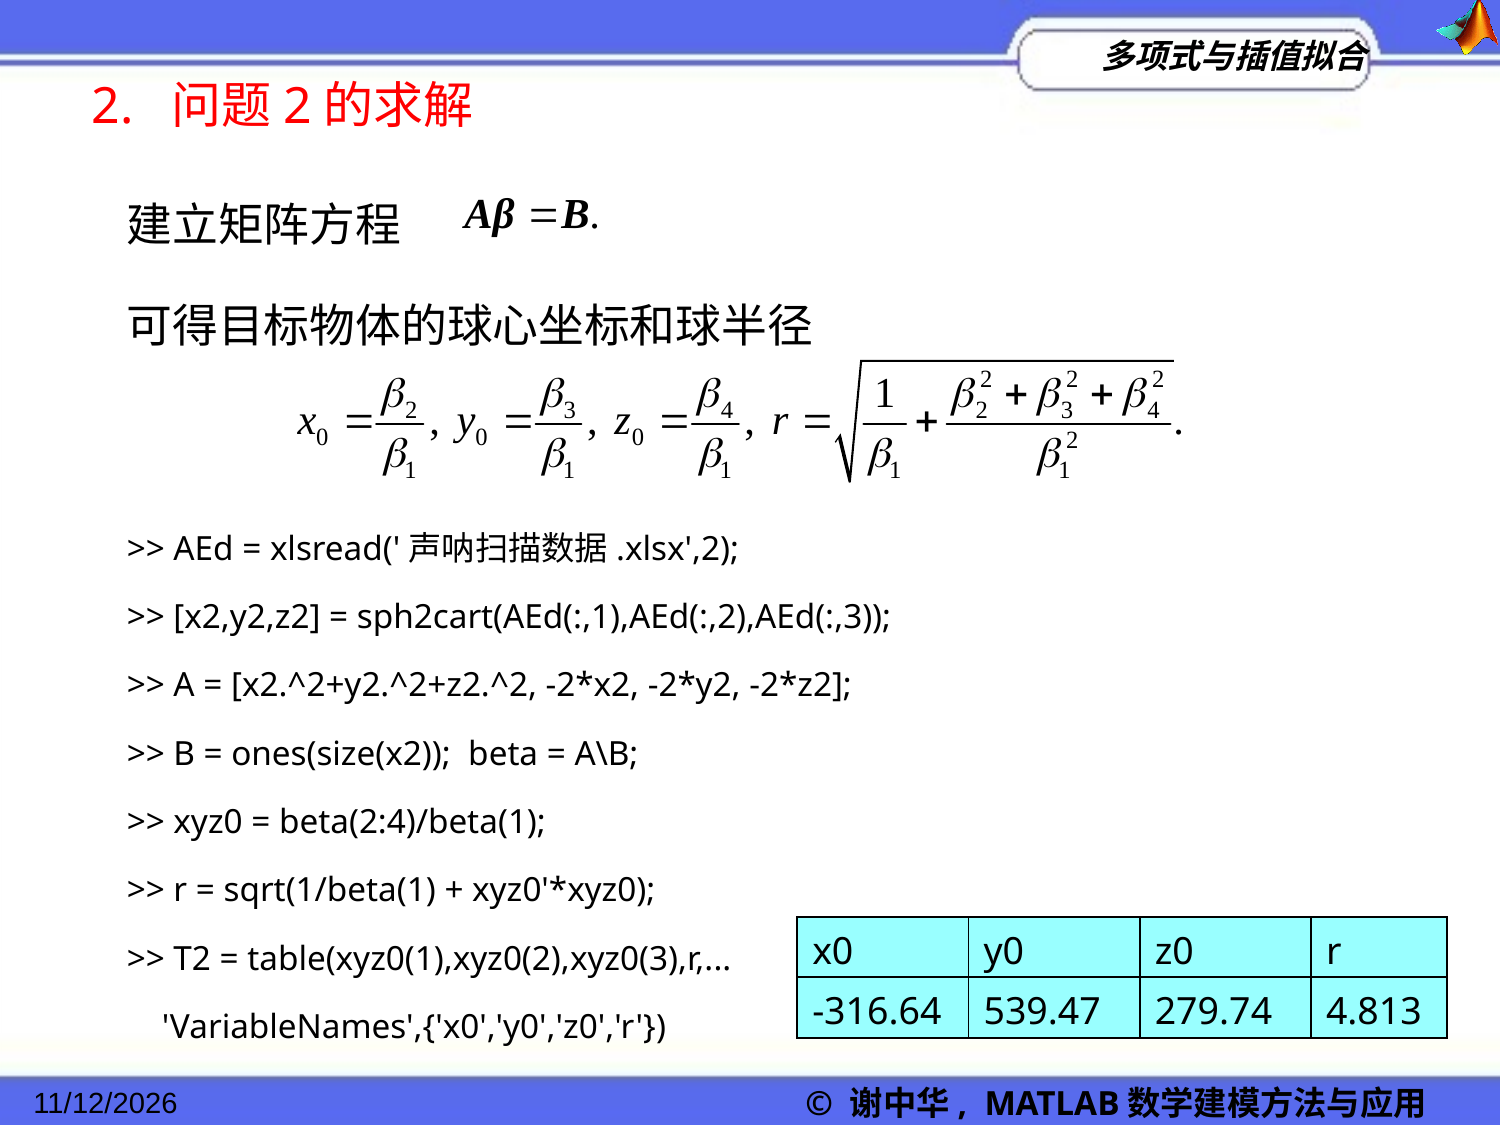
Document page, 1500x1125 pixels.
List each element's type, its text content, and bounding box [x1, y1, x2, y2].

text_box 可得目标物体的球心坐标和球半径 [112, 267, 1435, 359]
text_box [288, 352, 1191, 492]
text_box 2. 问题2的求解 [76, 66, 1304, 142]
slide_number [17, 1077, 369, 1121]
text_box >> AEd = xlsread('声呐扫描数据.xlsx',2); >> [x2,y2,z2] = sph2cart(AEd(:,1),AEd(:,2),AEd(:,3)); >> A = [x2.^2+y2.^2+z2.^2, -2*x2, -2*y2, -2*z2]; >> B = ones(size(x2)); beta = A\B; >> xyz0 = beta(2:4)/beta(1); >> r = sqrt(1/beta(1) + xyz0'*xyz0); >> T2 = table(xyz0(1),xyz0(2),xyz0(3),r,... 'VariableNames',{'x0','y0','z0','r'}) [112, 503, 1435, 1053]
table_header z0 [1141, 918, 1310, 976]
picture [0, 0, 1500, 1125]
table_header x0 [798, 918, 968, 976]
footer © 谢中华, MATLAB数学建模方法与应用 [749, 1074, 1483, 1118]
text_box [111, 165, 1436, 251]
table_cell 279.74 [1141, 978, 1310, 1037]
table_header y0 [969, 918, 1139, 976]
table_cell -316.64 [798, 978, 968, 1037]
table_header r [1312, 918, 1446, 976]
table_cell 539.47 [969, 978, 1139, 1037]
table_cell 4.813 [1312, 978, 1446, 1037]
